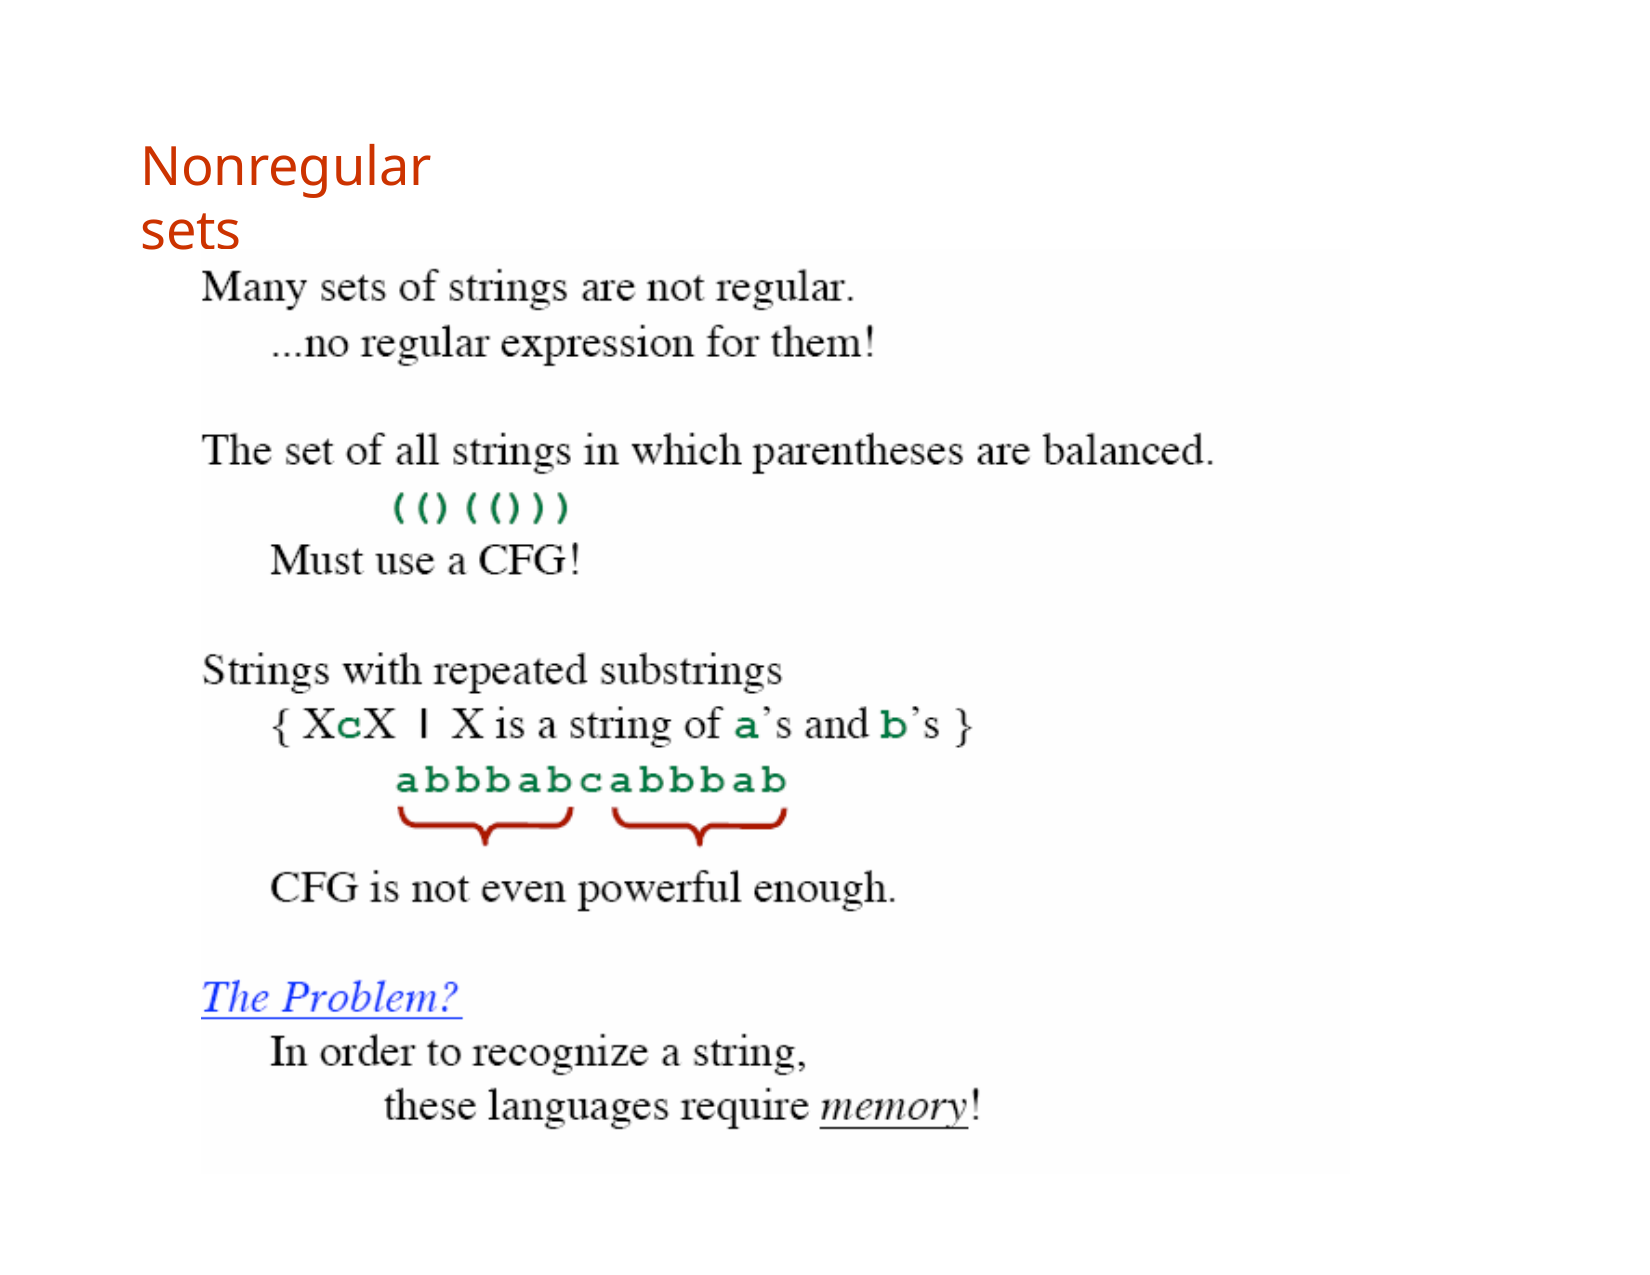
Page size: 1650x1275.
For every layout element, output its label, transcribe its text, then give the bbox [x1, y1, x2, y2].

picture [201, 249, 1351, 1174]
title Nonregular sets [138, 128, 525, 344]
